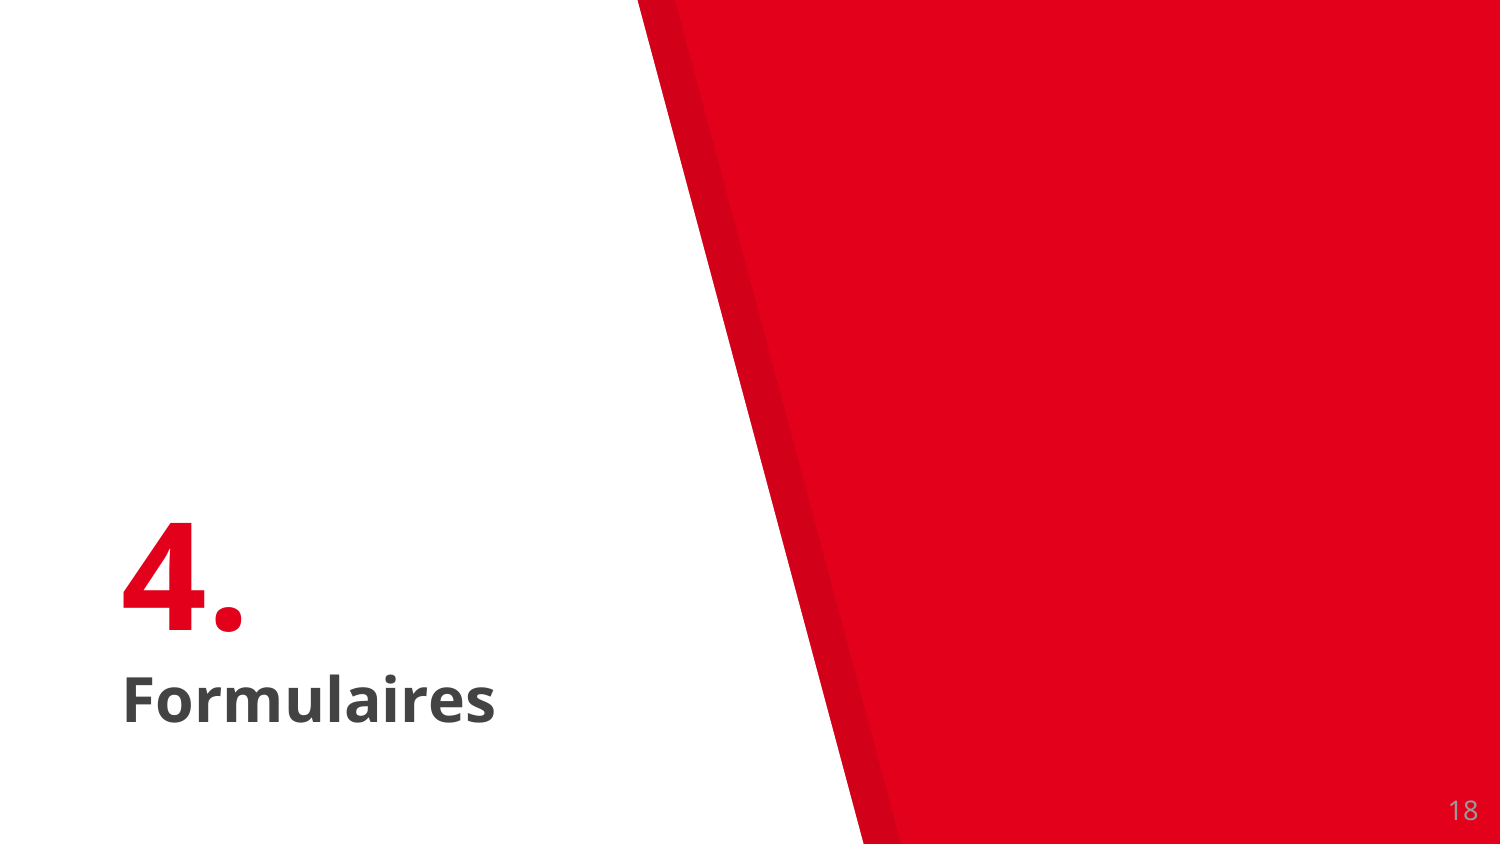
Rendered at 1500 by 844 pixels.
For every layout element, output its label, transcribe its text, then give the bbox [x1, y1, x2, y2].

title 4. Formulaires [106, 259, 685, 751]
slide_number ‹#› [1403, 779, 1494, 844]
